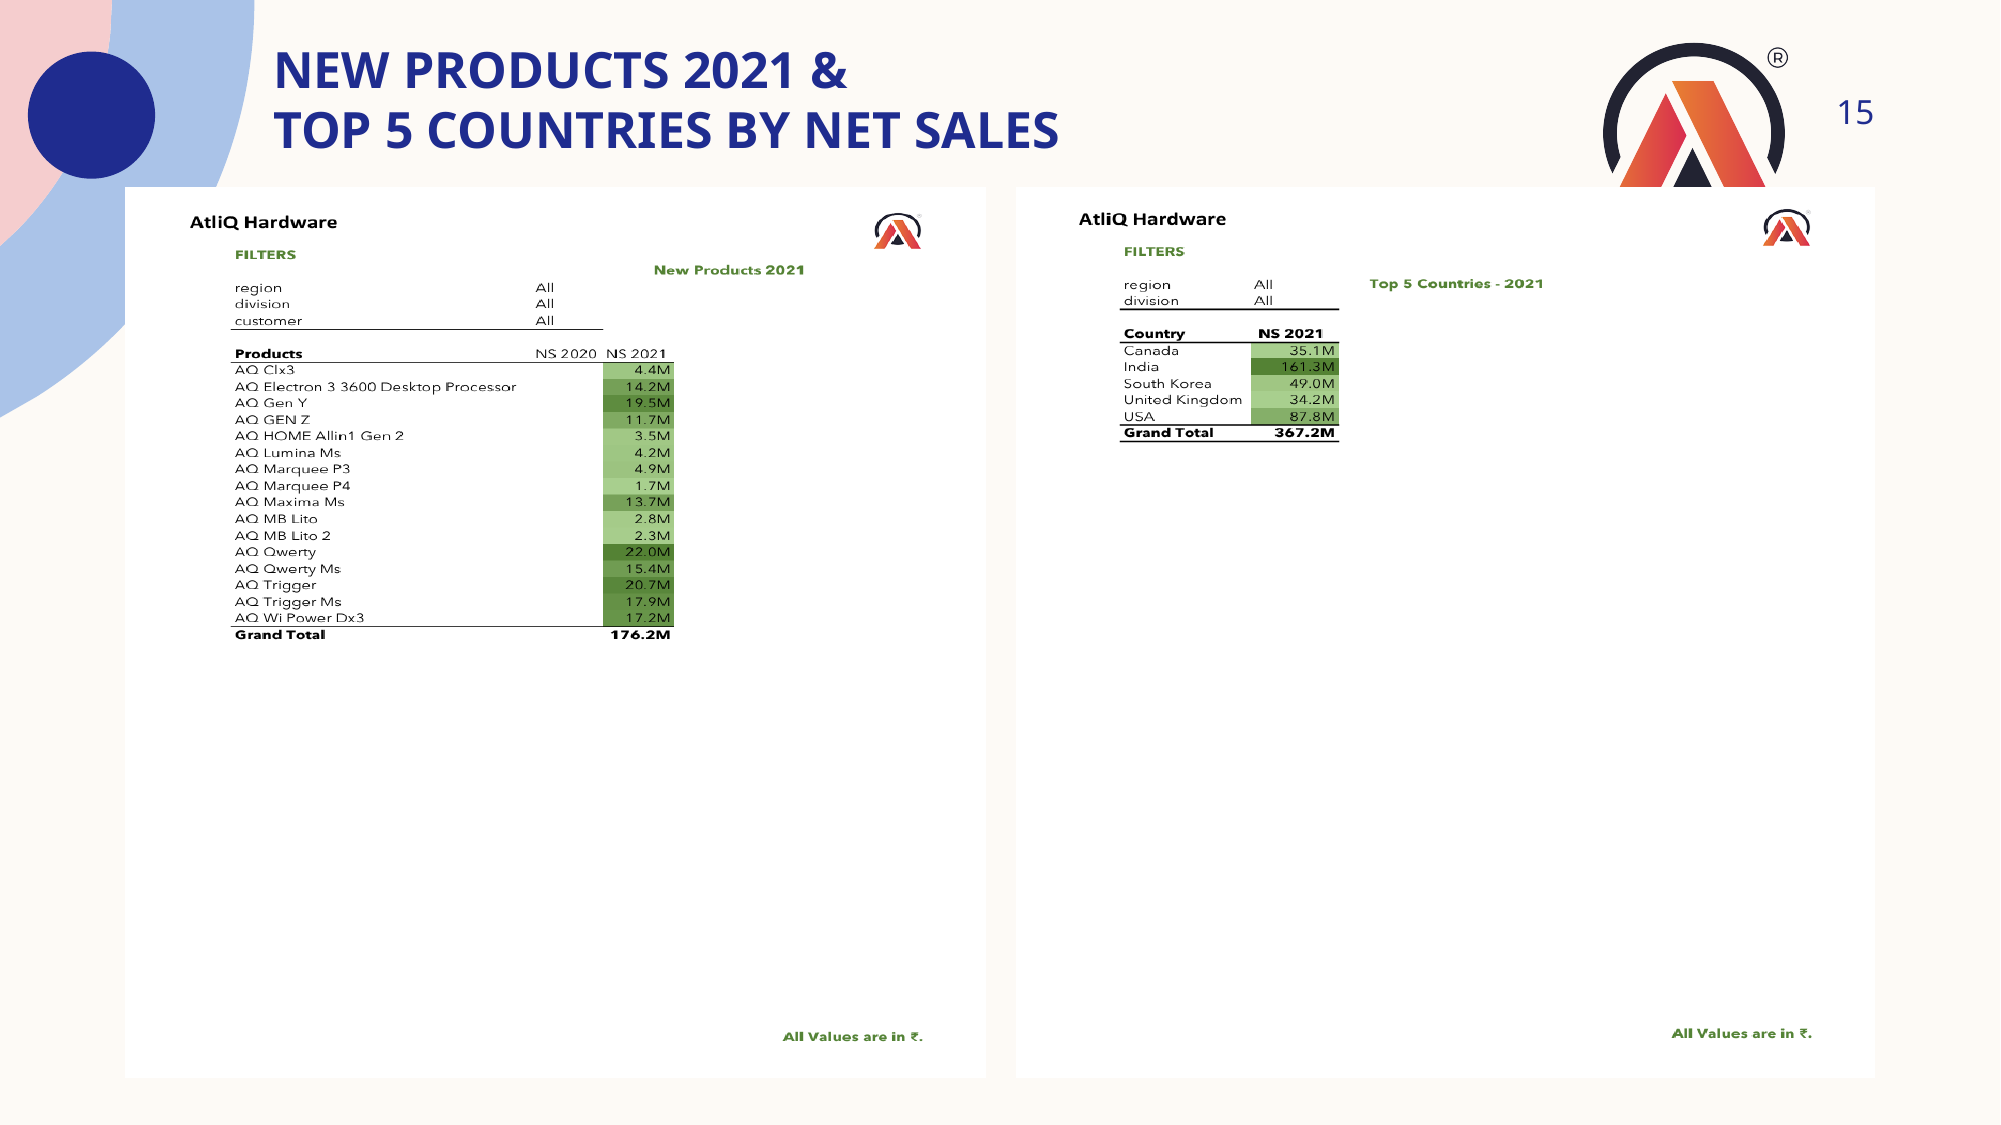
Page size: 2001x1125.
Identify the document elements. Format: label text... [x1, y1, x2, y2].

picture [125, 186, 986, 1078]
picture [1016, 38, 1875, 1078]
slide_number 15 [1794, 75, 1875, 153]
title New Products 2021 & Top 5 countries by net sales [258, 0, 1528, 159]
